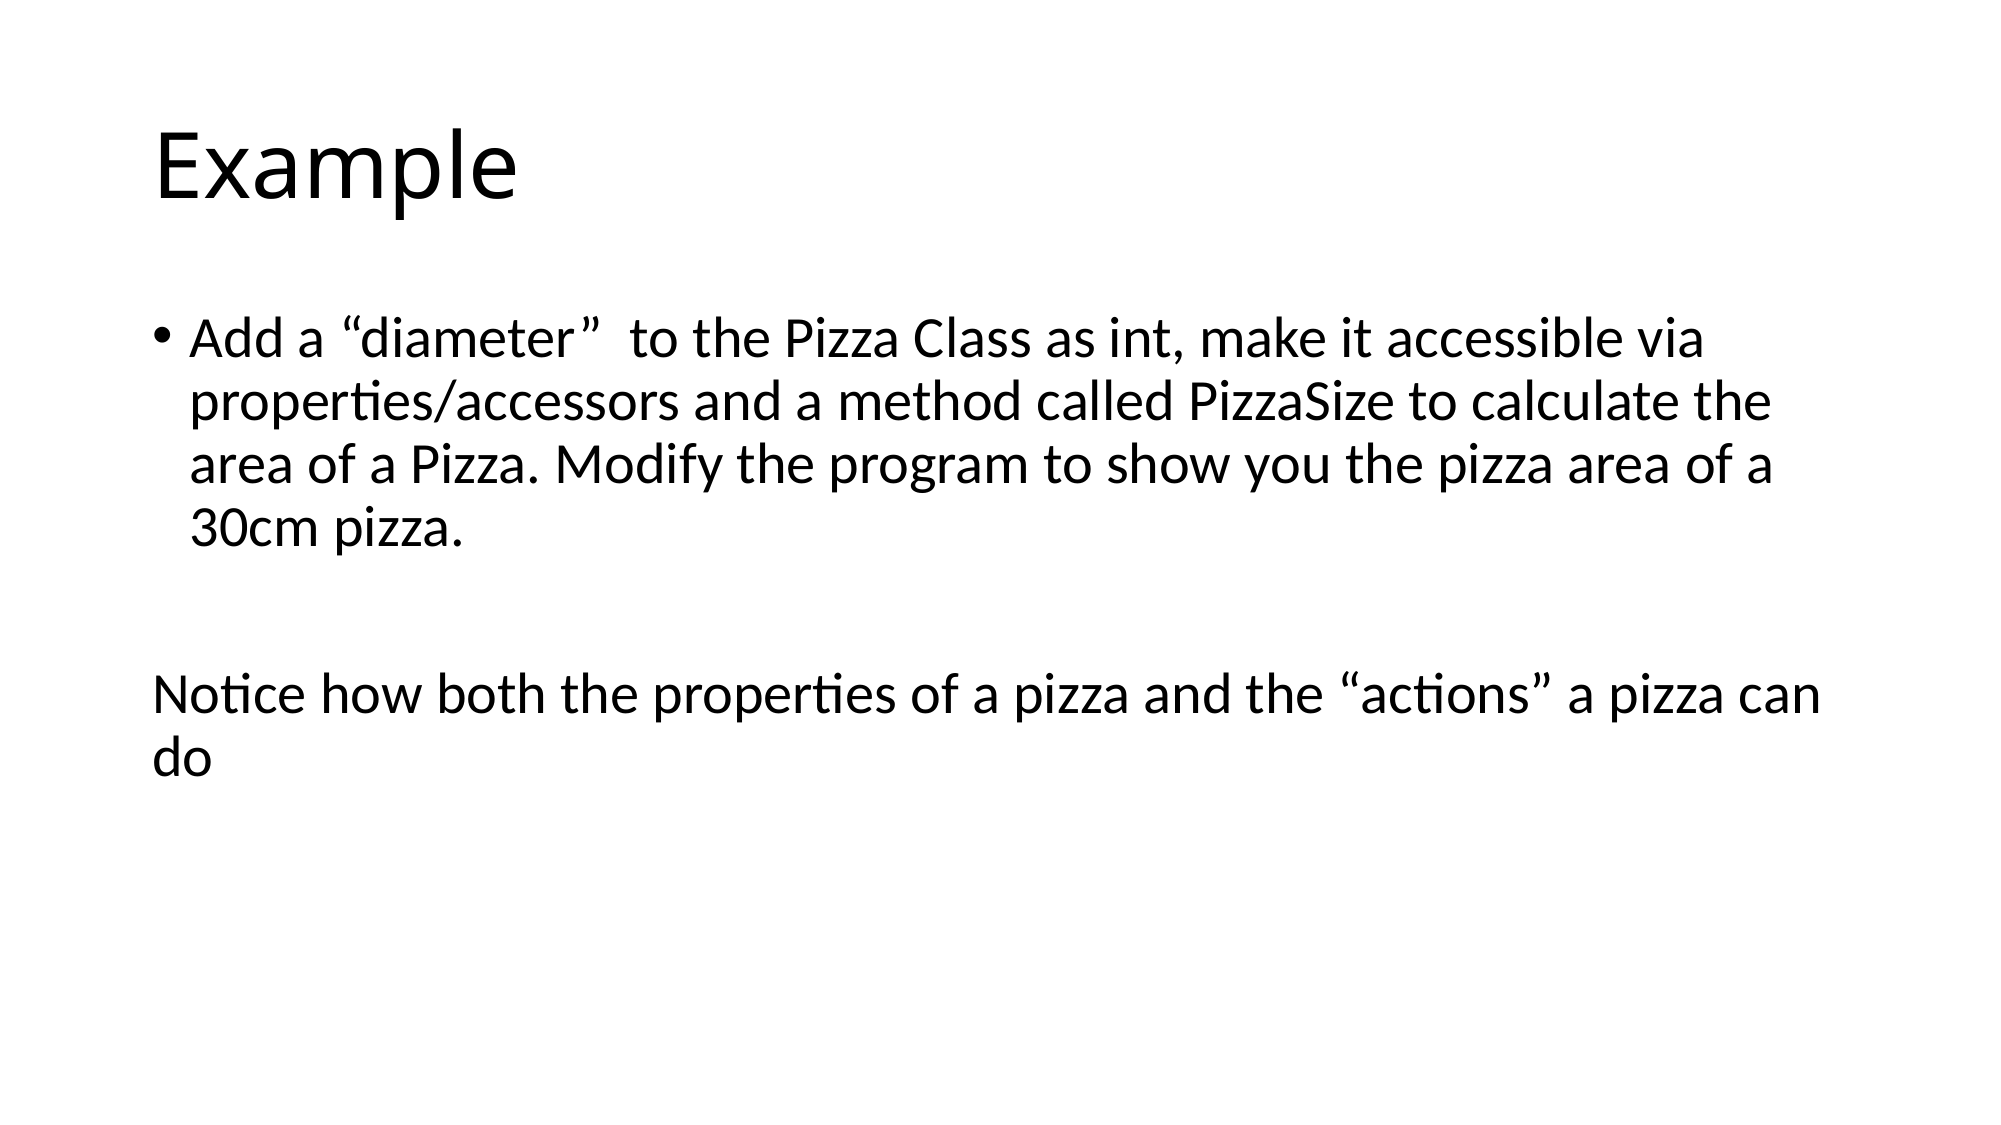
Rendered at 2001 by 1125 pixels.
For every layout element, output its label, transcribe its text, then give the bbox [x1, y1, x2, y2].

title Example [137, 59, 1863, 278]
list Add a “diameter” to the Pizza Class as int, make it accessible via properties/accessors and a method called PizzaSize to calculate the area of a Pizza. Modify the program to show you the pizza area of a 30cm pizza. Notice how both the properties of a pizza and the “actions” a pizza can do [137, 299, 1863, 1014]
